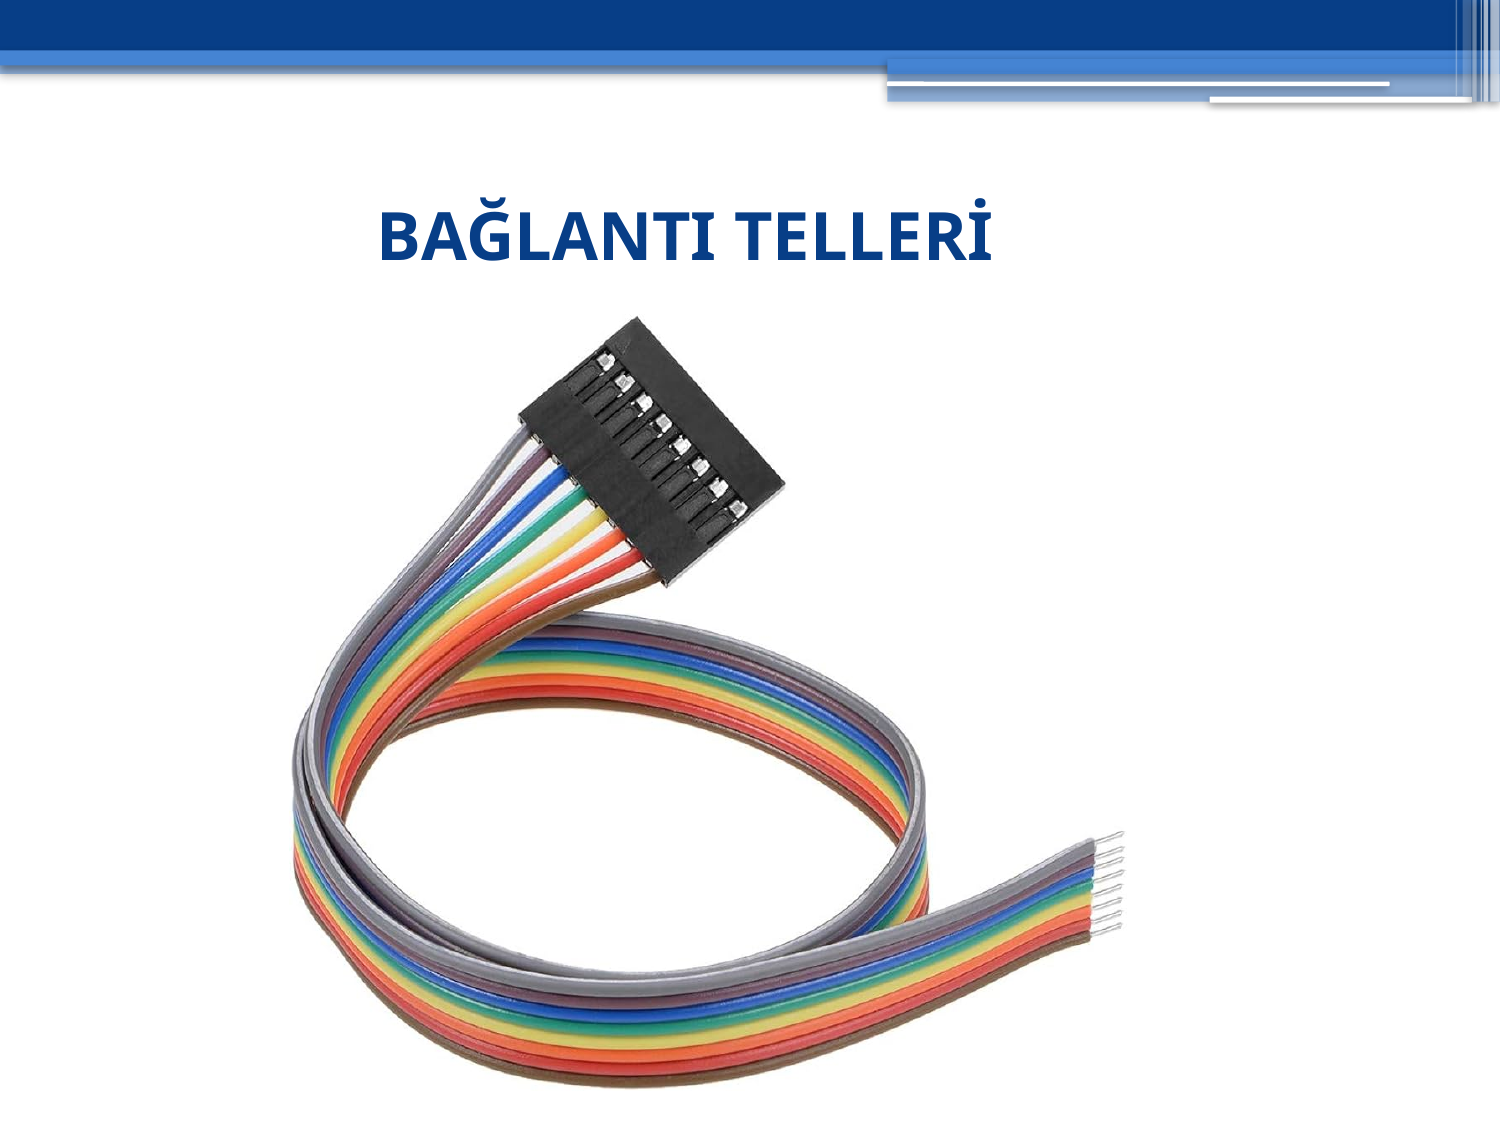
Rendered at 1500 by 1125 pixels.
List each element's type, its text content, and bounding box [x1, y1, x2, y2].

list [289, 314, 1127, 1091]
title BAĞLANTI TELLERİ [206, 137, 1306, 282]
